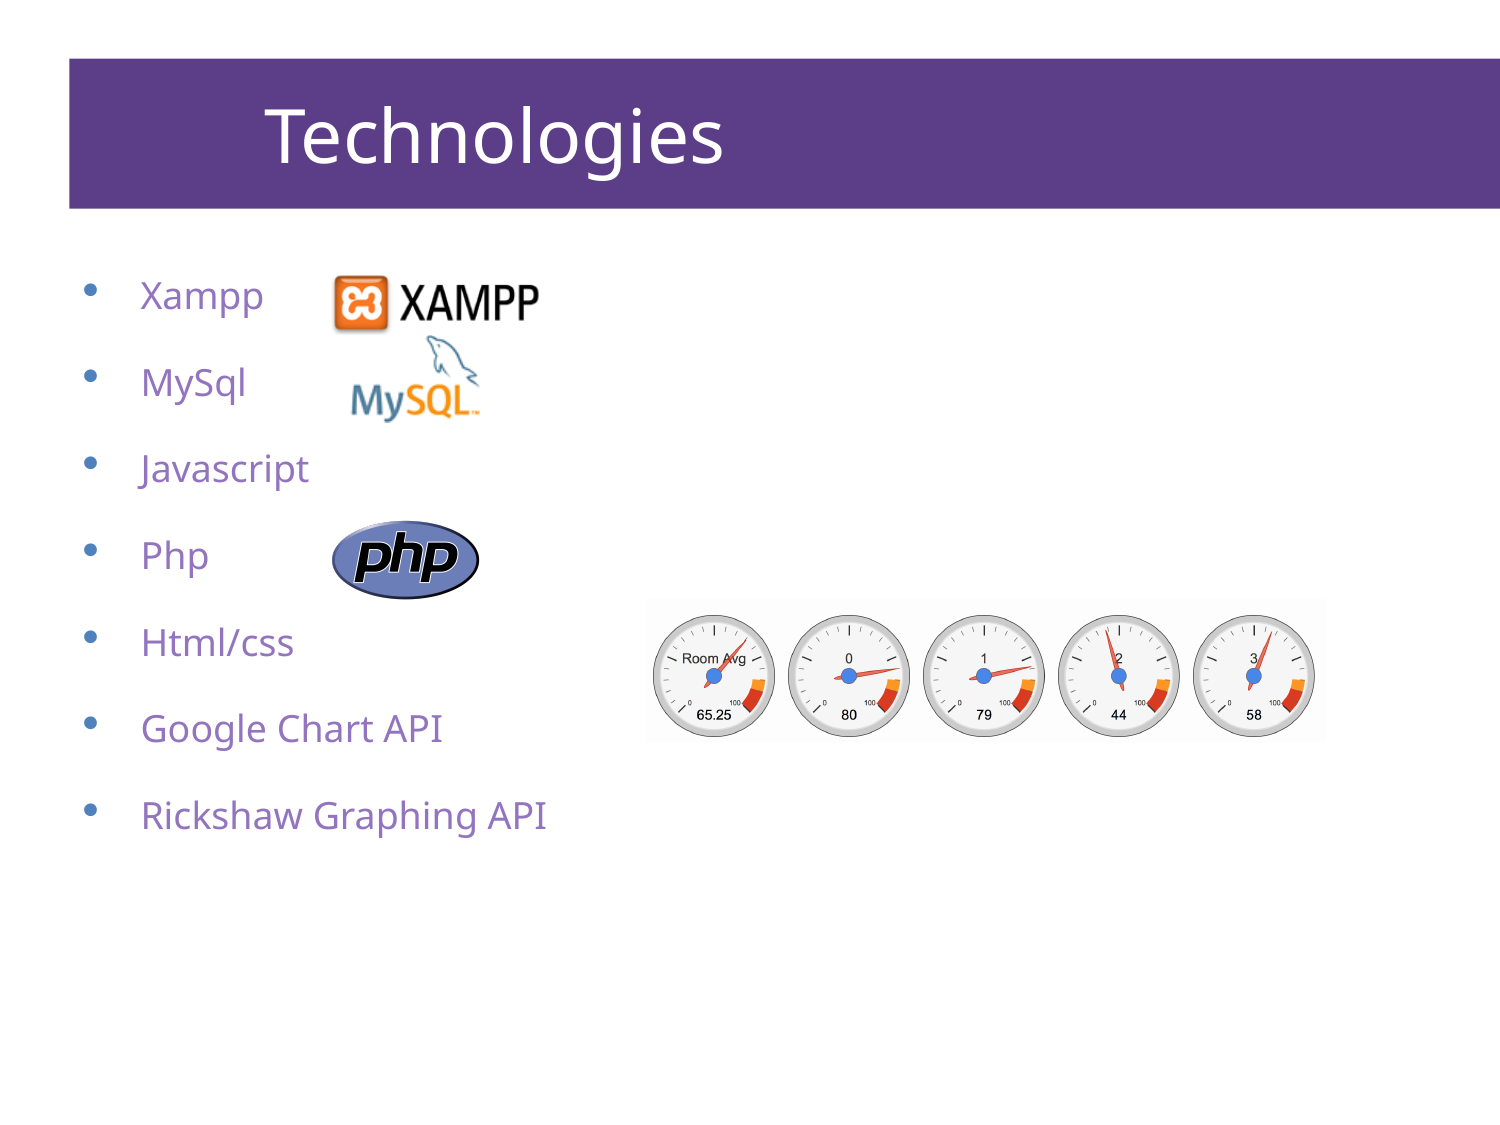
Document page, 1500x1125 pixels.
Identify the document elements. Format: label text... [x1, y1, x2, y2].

picture [330, 519, 481, 600]
picture [330, 272, 544, 424]
picture [645, 598, 1327, 744]
list Xampp MySql Javascript Php Html/css Google Chart API Rickshaw Graphing API [69, 264, 769, 1030]
title Technologies [69, 58, 1500, 209]
